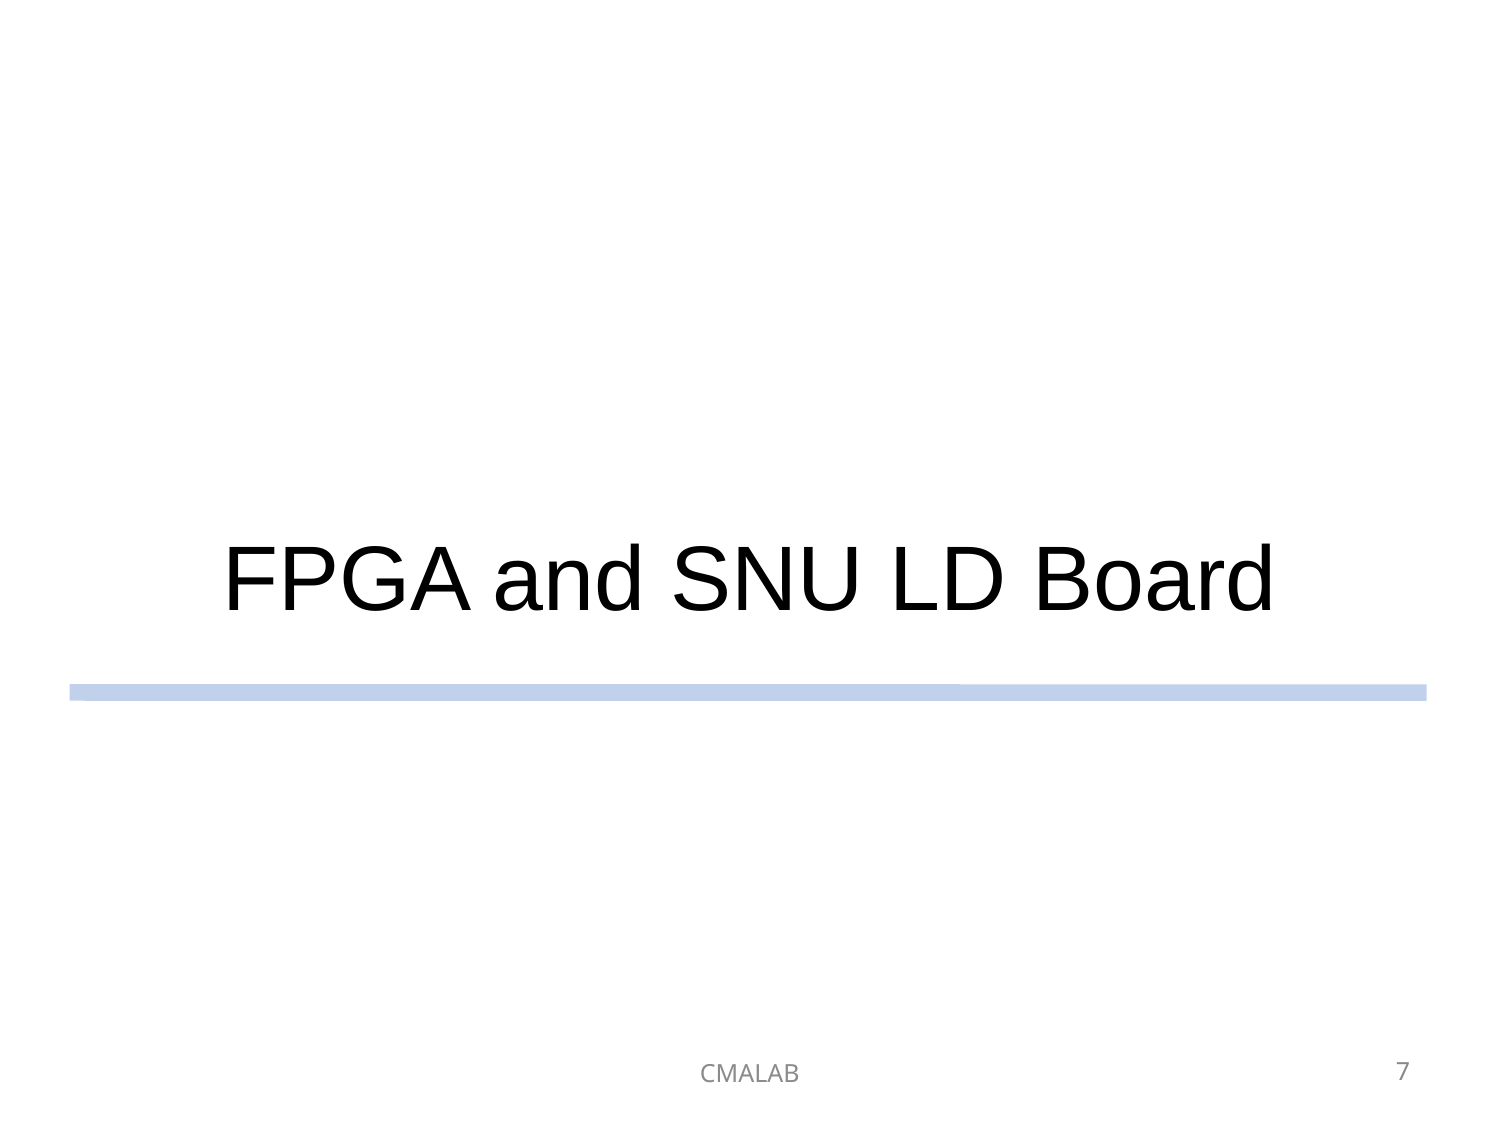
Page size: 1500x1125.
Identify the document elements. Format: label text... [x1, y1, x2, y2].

title FPGA and SNU LD Board [75, 384, 1425, 763]
slide_number 7 [1074, 1042, 1425, 1103]
footer CMALAB [512, 1042, 988, 1103]
